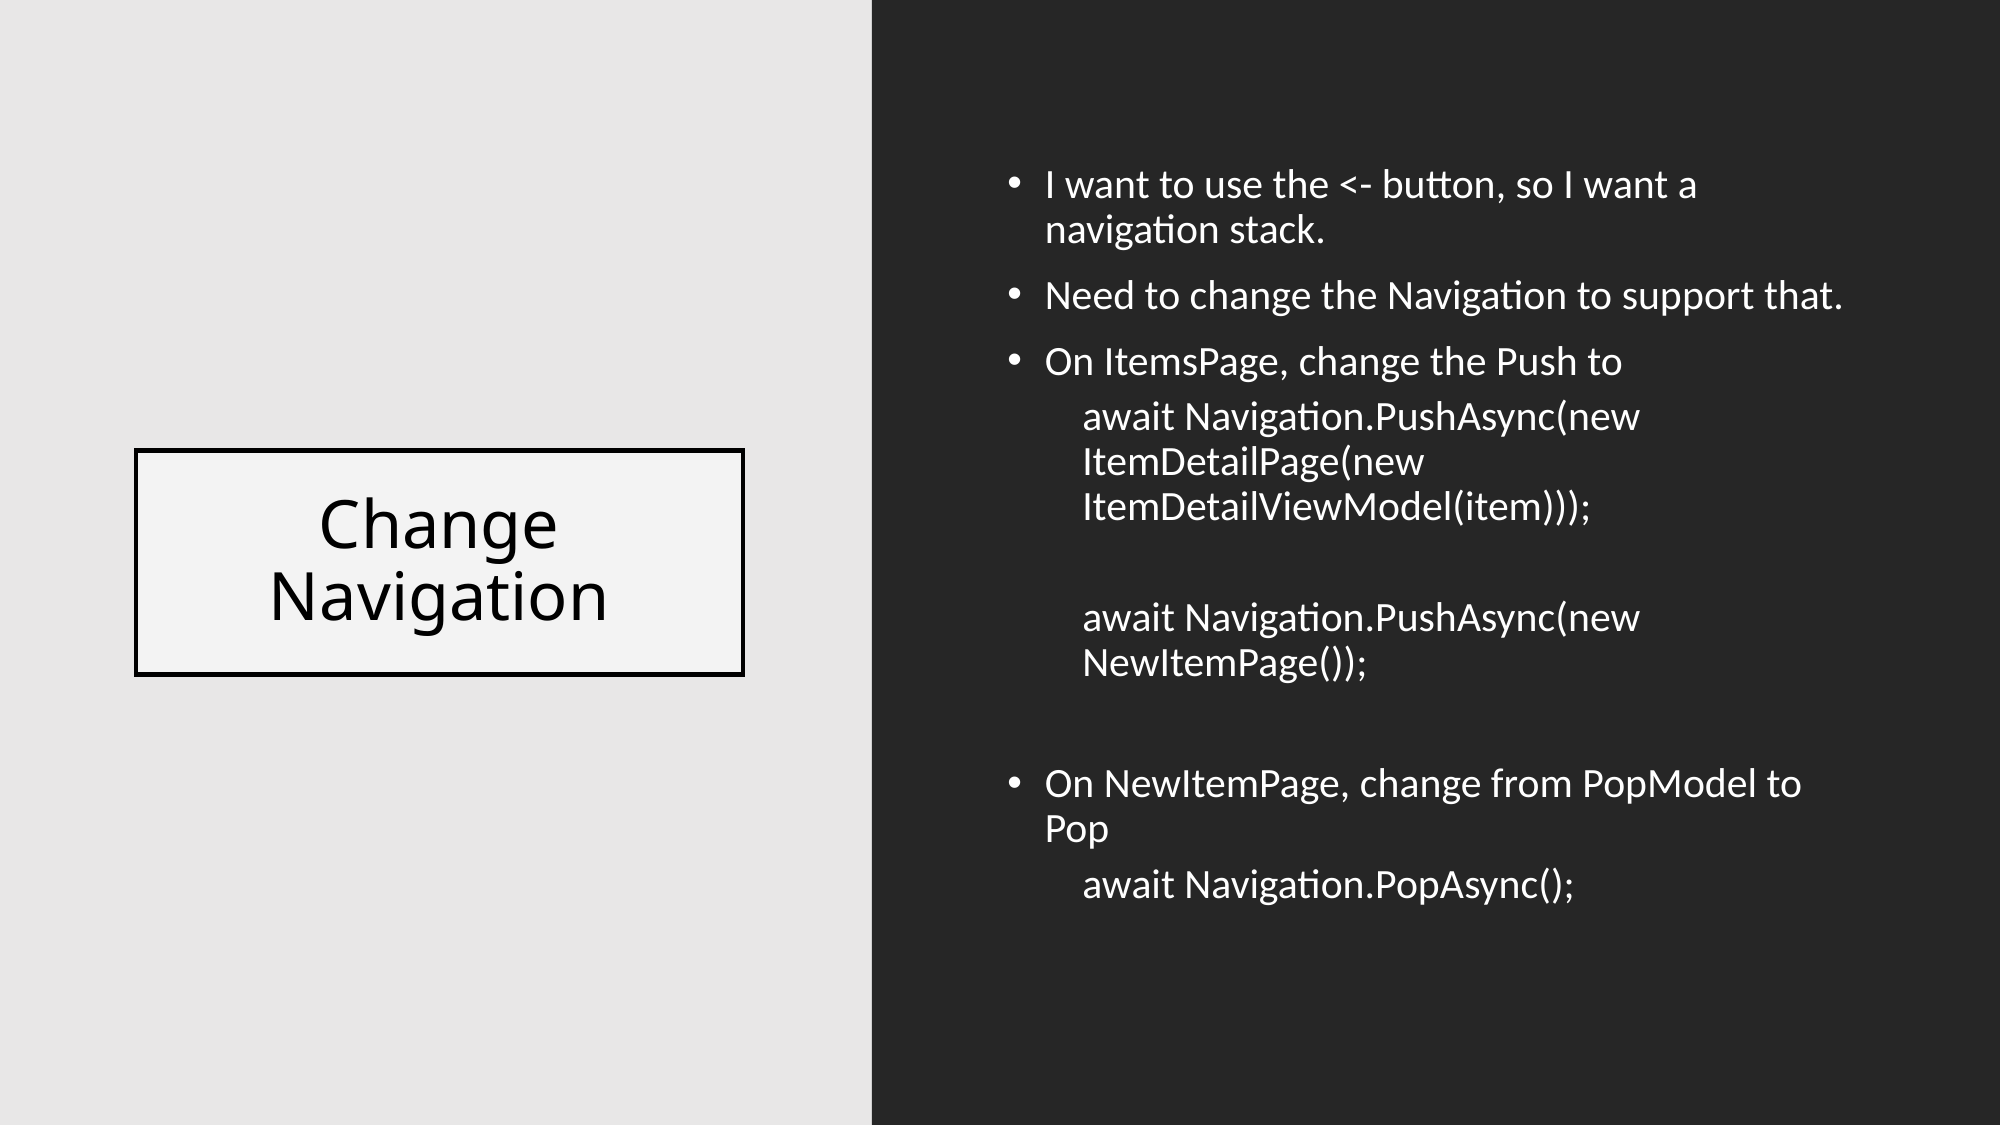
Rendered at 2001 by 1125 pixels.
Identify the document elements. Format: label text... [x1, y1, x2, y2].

text_box [871, 0, 2000, 1125]
list I want to use the <- button, so I want a navigation stack. Need to change the Navigation to support that. On ItemsPage, change the Push to await Navigation.PushAsync(new ItemDetailPage(new ItemDetailViewModel(item))); await Navigation.PushAsync(new NewItemPage()); On NewItemPage, change from PopModel to Pop await Navigation.PopAsync(); [992, 131, 1880, 994]
title Change Navigation [136, 450, 743, 675]
